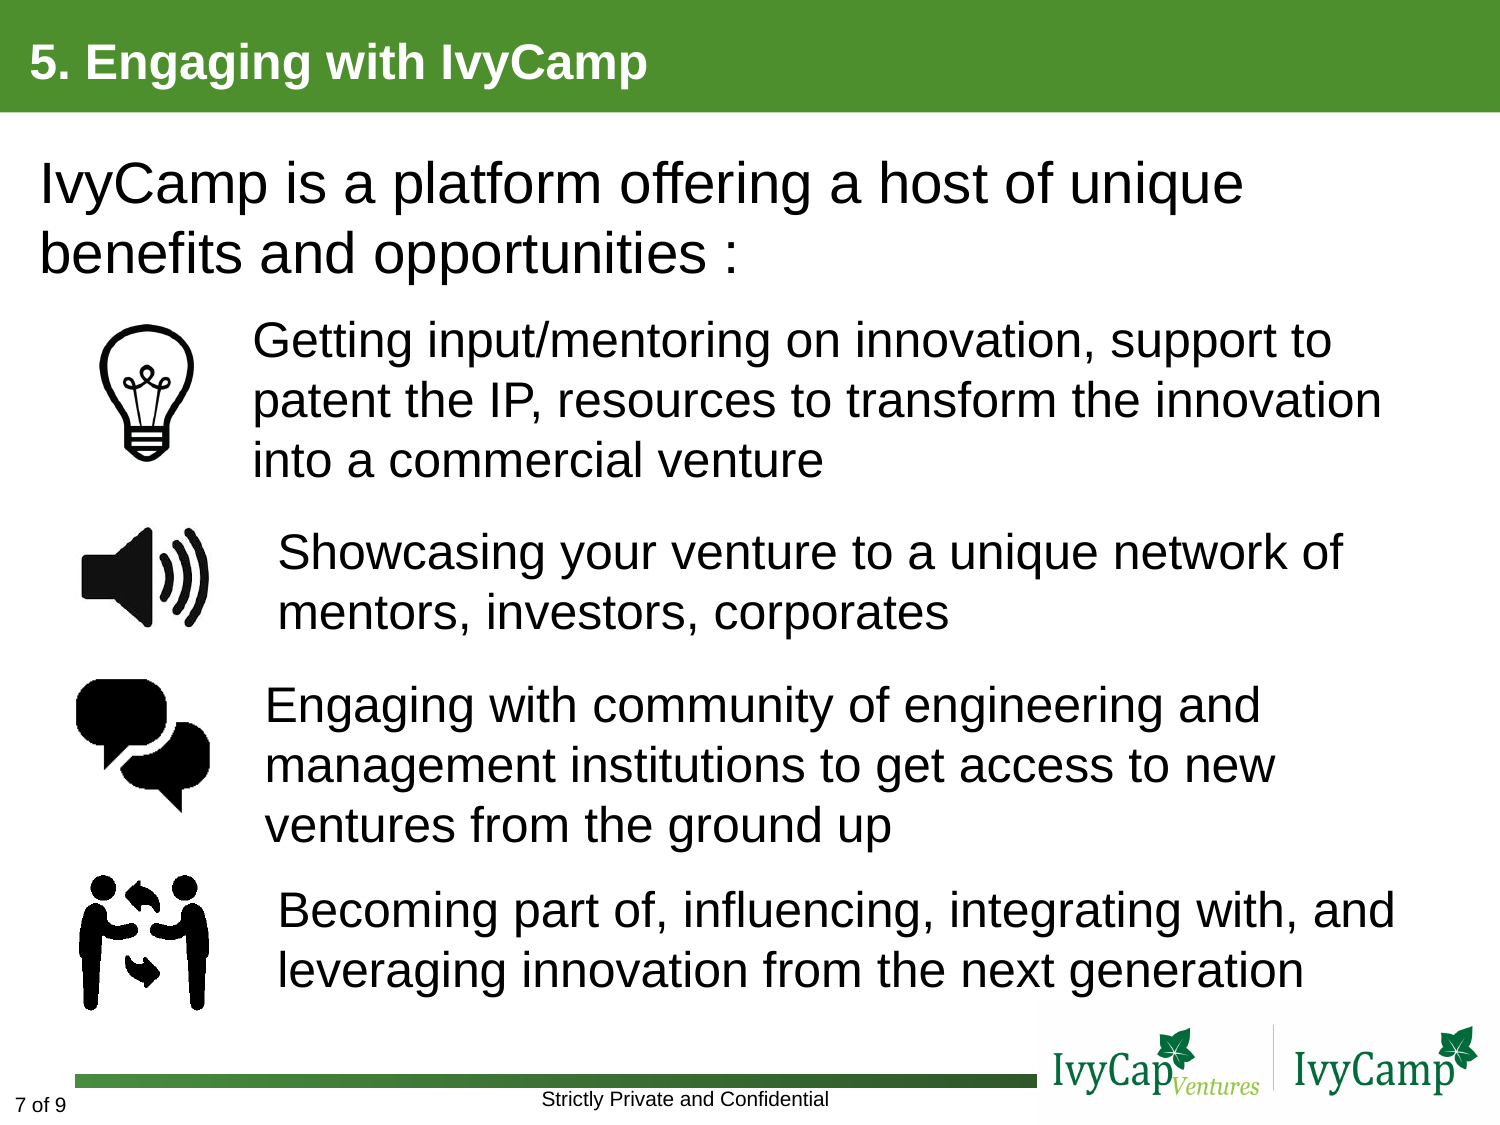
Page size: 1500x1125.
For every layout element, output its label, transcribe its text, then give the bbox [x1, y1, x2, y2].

picture [74, 869, 213, 1013]
picture [99, 324, 195, 463]
text_box 7 of 9 [0, 1084, 113, 1125]
picture [74, 677, 211, 814]
text_box Becoming part of, influencing, integrating with, and leveraging innovation from the next generation [262, 870, 1451, 1005]
text_box Getting input/mentoring on innovation, support to patent the IP, resources to transform the innovation into a commercial venture [237, 299, 1413, 495]
text_box 5. Engaging with IvyCamp [0, 0, 1500, 113]
picture [74, 524, 213, 629]
picture [1037, 999, 1500, 1125]
list IvyCamp is a platform offering a host of unique benefits and opportunities : [23, 137, 1463, 1051]
text_box Showcasing your venture to a unique network of mentors, investors, corporates [262, 512, 1438, 648]
text_box Engaging with community of engineering and management institutions to get access to new ventures from the ground up [249, 665, 1451, 861]
